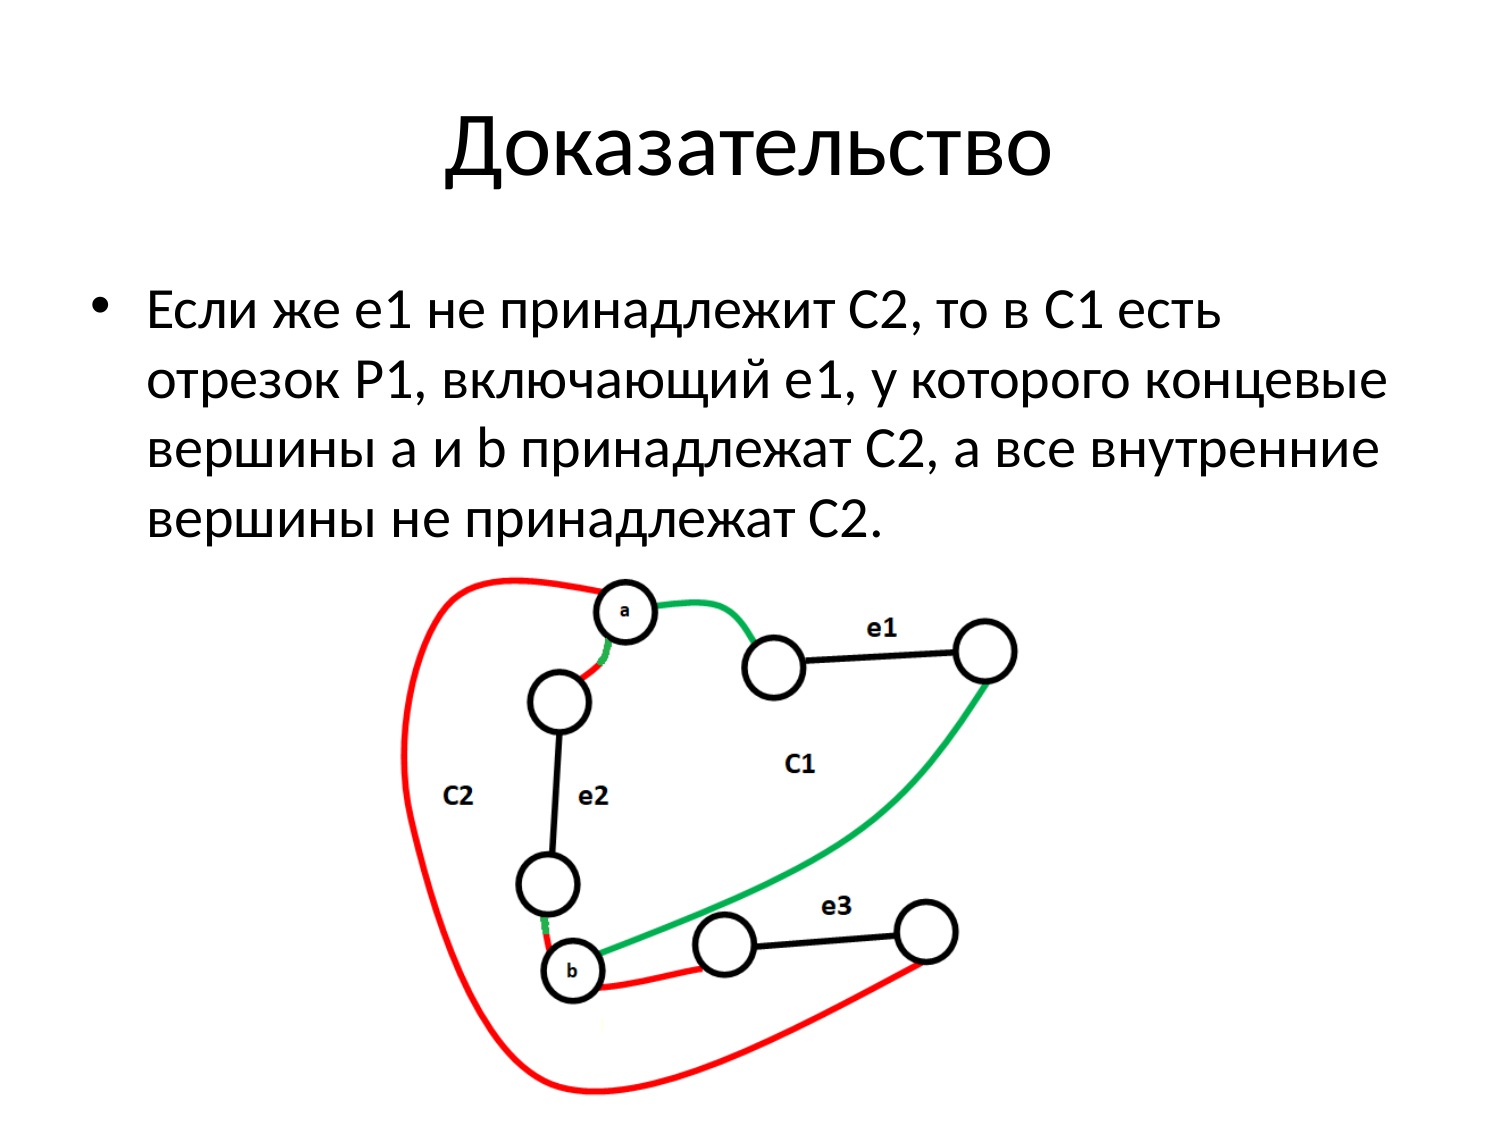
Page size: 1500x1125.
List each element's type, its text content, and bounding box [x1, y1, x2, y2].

picture [371, 562, 1024, 1125]
list Если же e1 не принадлежит C2, то в C1 есть отрезок P1, включающий e1, у которого концевые вершины a и b принадлежат C2, а все внутренние вершины не принадлежат C2. [75, 262, 1425, 1005]
title Доказательство [75, 45, 1425, 233]
